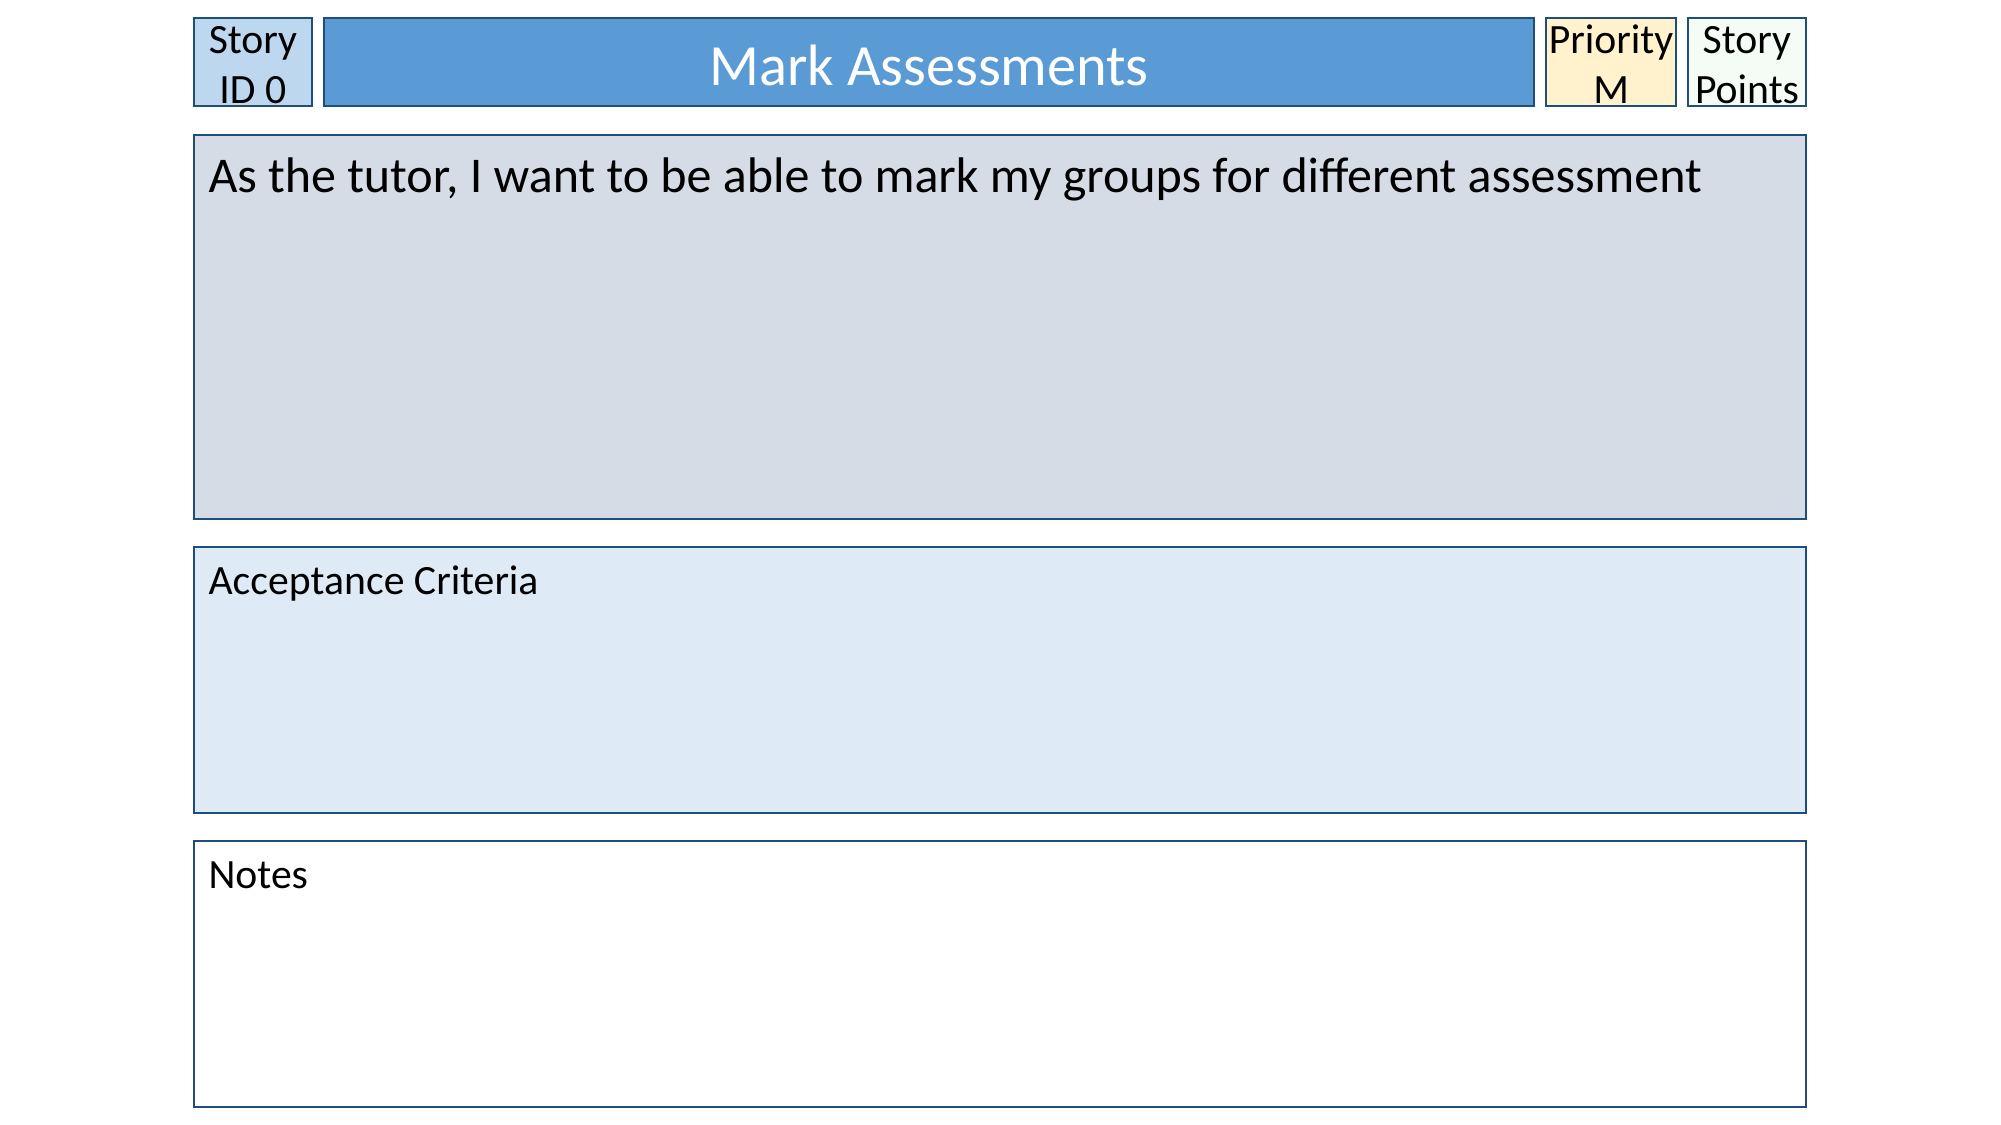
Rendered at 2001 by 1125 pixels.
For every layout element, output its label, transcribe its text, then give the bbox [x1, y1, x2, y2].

text_box Acceptance Criteria [193, 546, 1807, 814]
text_box Priority M [1545, 17, 1677, 107]
text_box Story ID 0 [193, 17, 313, 107]
text_box Mark Assessments [323, 17, 1535, 107]
text_box Story Points [1687, 17, 1807, 107]
text_box As the tutor, I want to be able to mark my groups for different assessment [193, 134, 1807, 520]
text_box Notes [193, 840, 1807, 1108]
